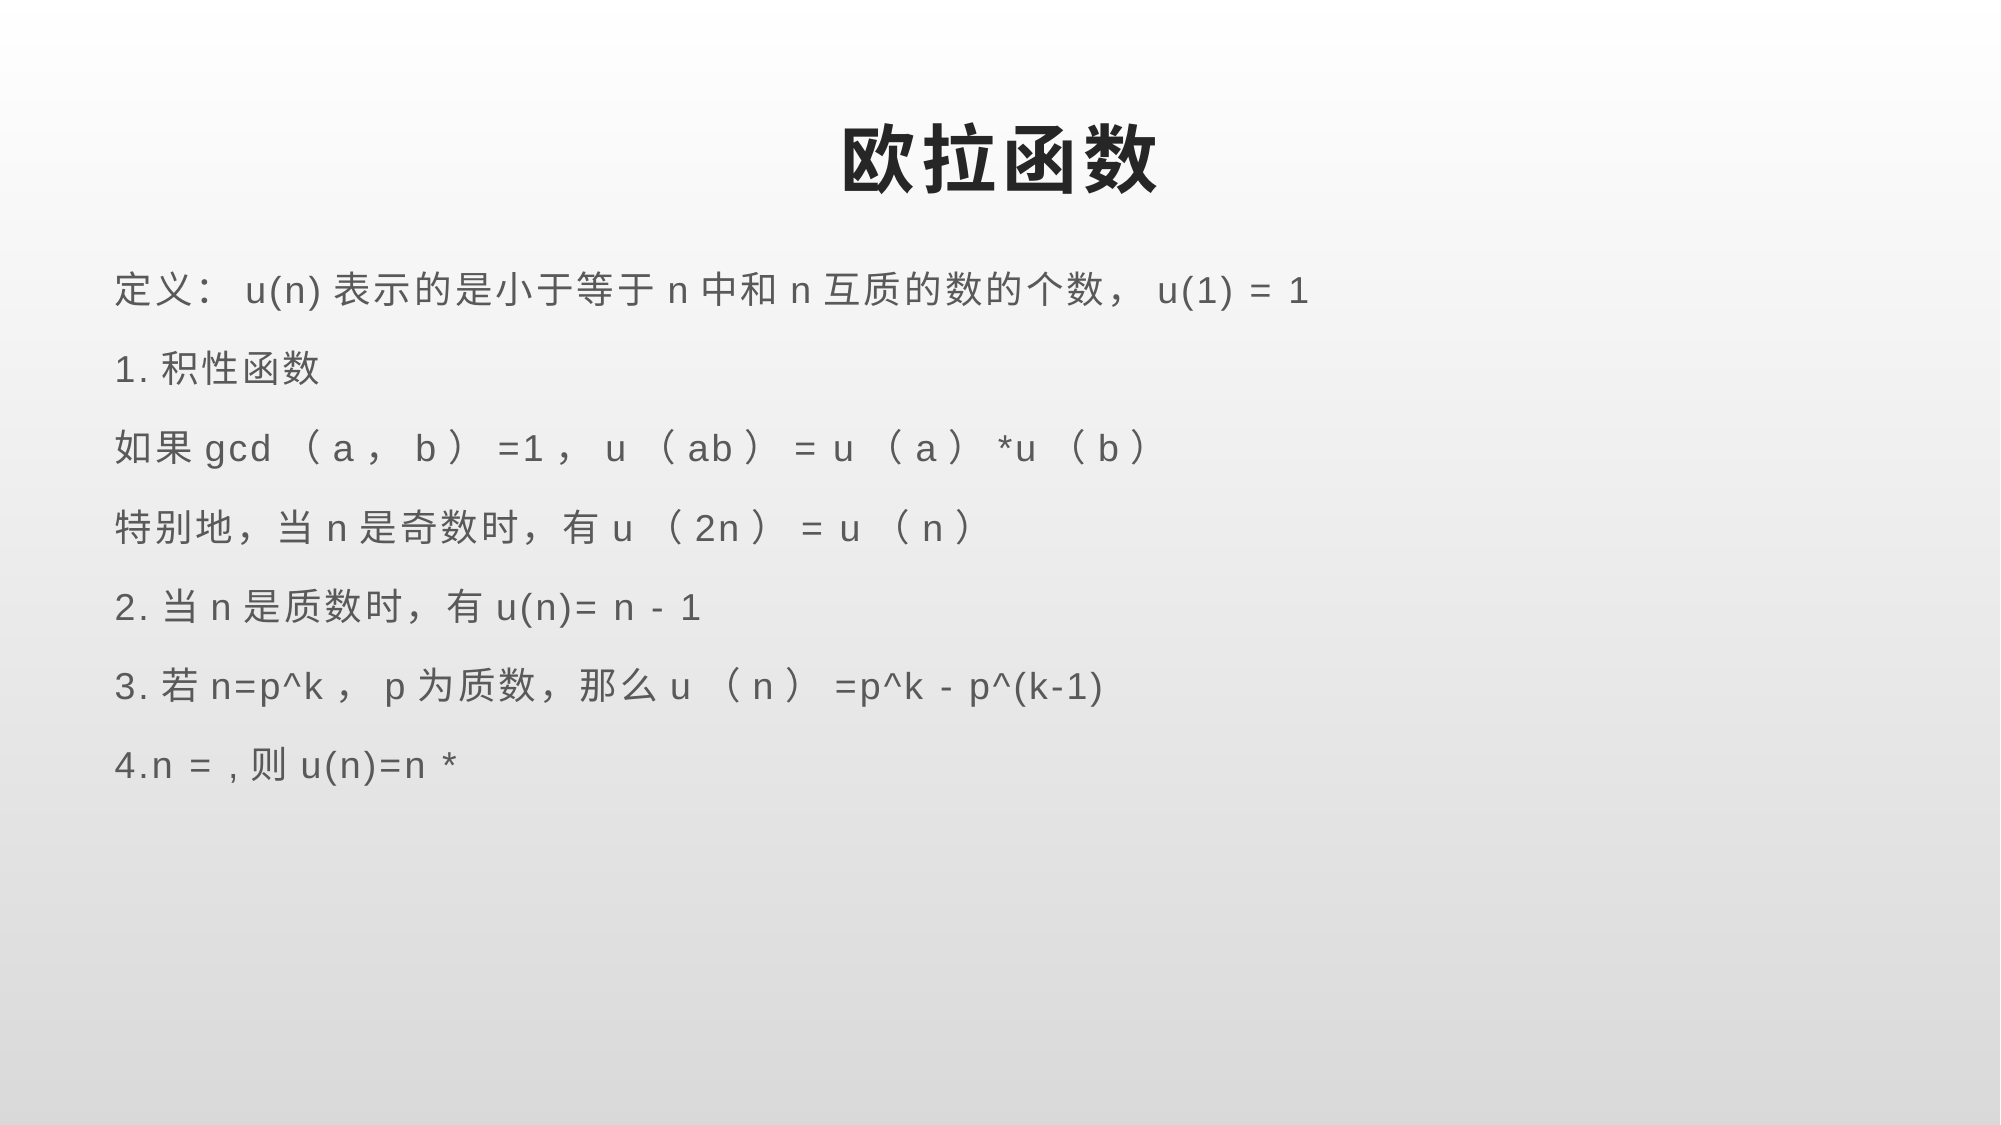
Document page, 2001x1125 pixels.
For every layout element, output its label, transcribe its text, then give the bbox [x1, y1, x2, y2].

title 欧拉函数 [99, 99, 1900, 216]
